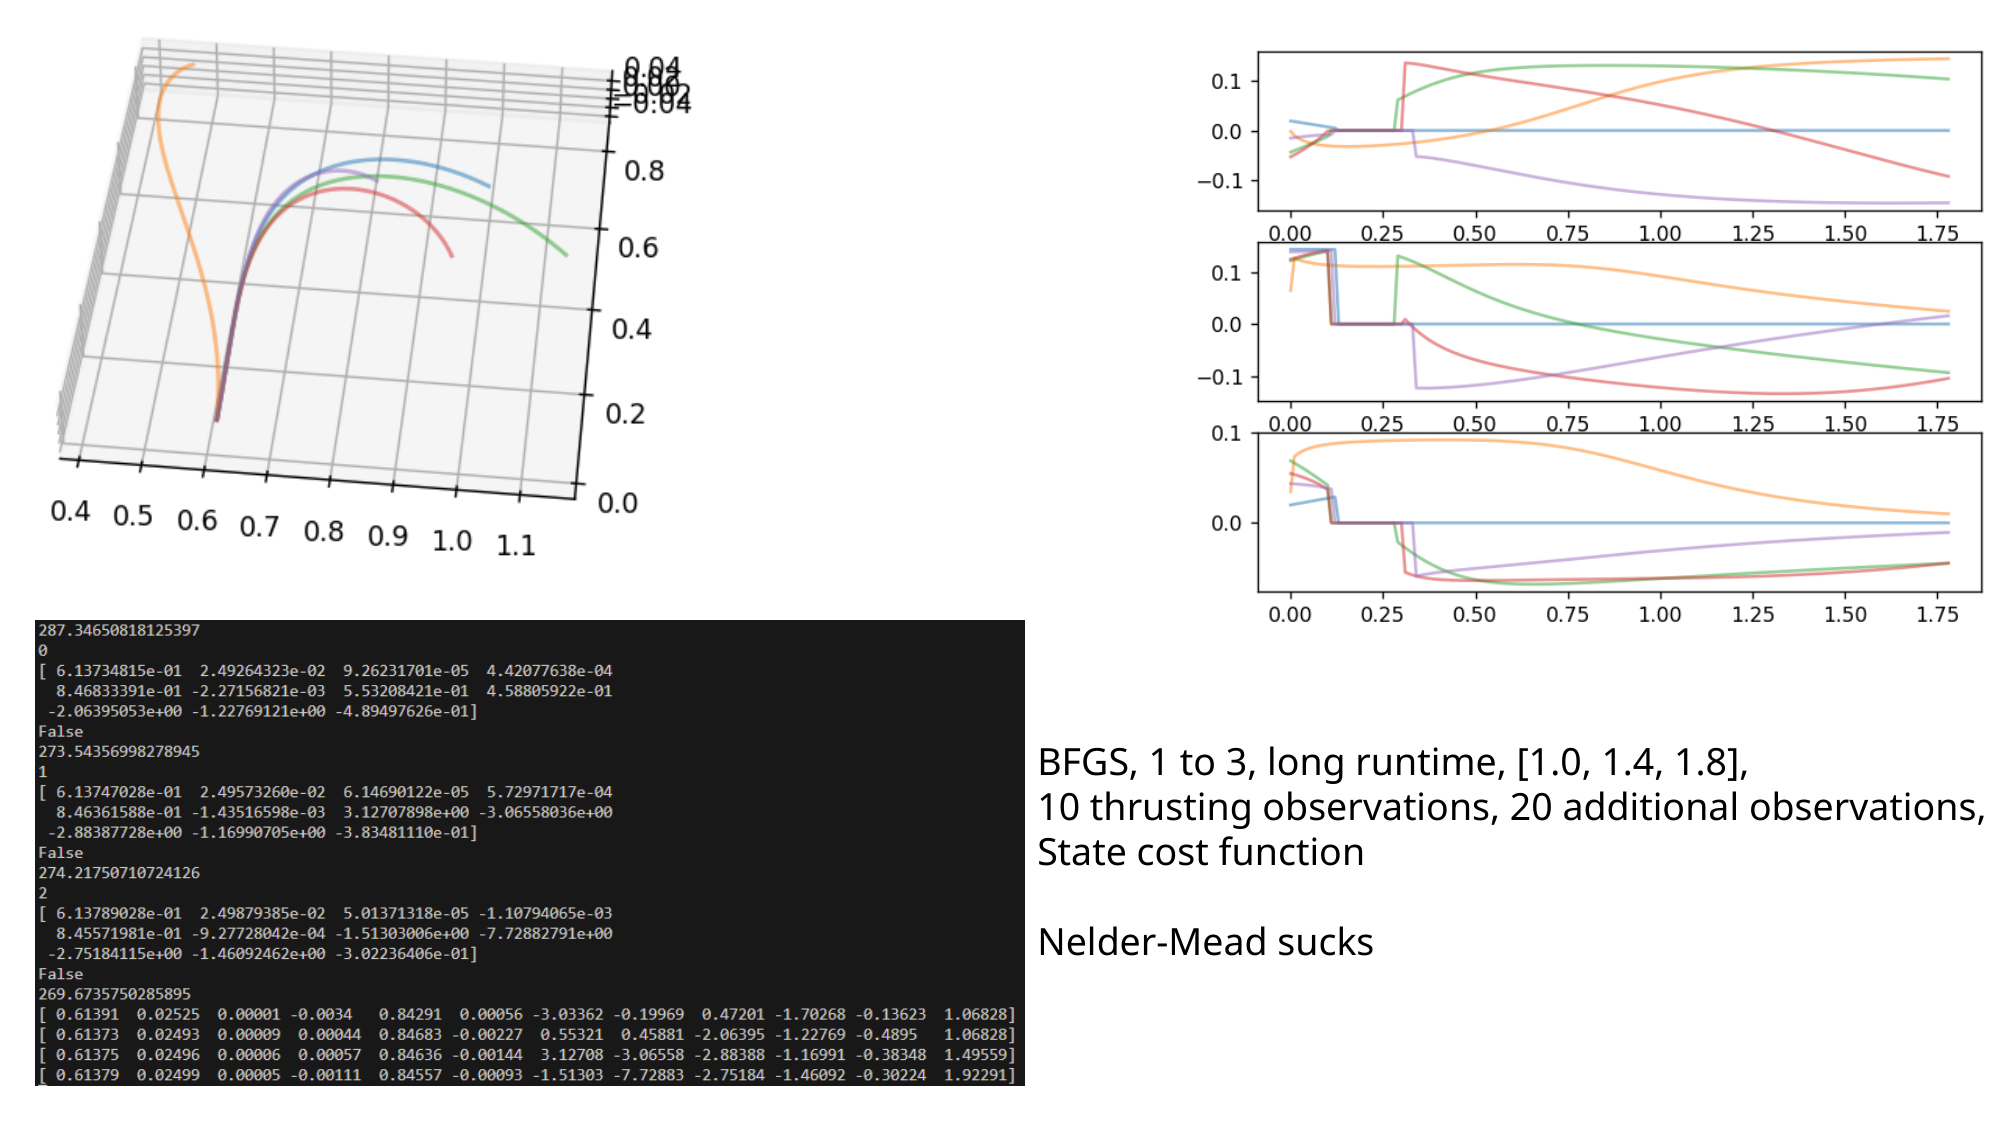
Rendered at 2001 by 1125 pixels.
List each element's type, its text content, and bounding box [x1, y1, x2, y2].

picture [1196, 0, 2000, 650]
text_box BFGS, 1 to 3, long runtime, [1.0, 1.4, 1.8], 10 thrusting observations, 20 additional observations, State cost function Nelder-Mead sucks [1025, 730, 2000, 1016]
picture [35, 620, 1025, 1086]
picture [18, 0, 708, 579]
